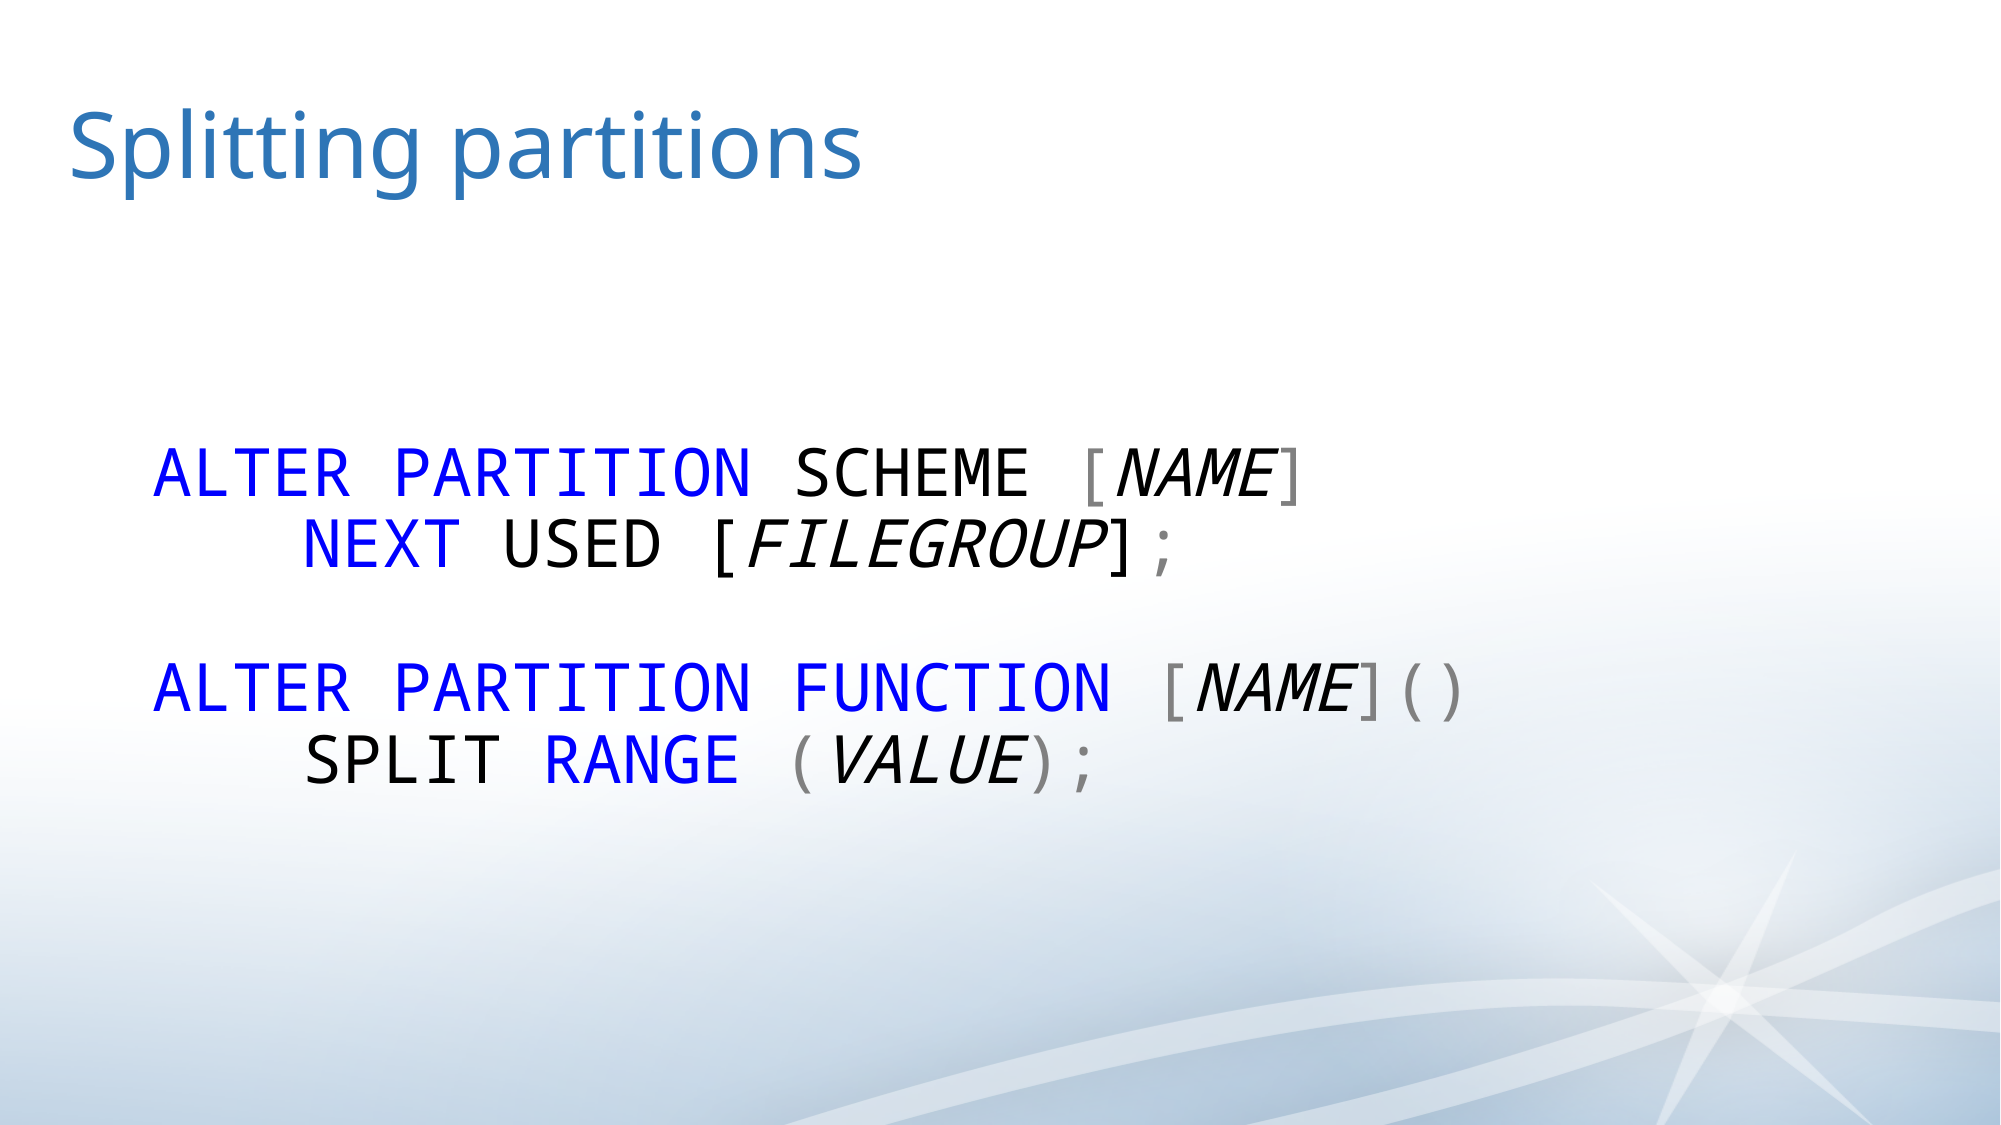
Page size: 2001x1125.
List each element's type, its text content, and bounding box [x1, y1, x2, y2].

title Splitting partitions [53, 88, 1779, 208]
picture [0, 0, 2001, 1125]
list ALTER PARTITION SCHEME [NAME] NEXT USED [FILEGROUP]; ALTER PARTITION FUNCTION [NAME]() SPLIT RANGE (VALUE); [137, 305, 1863, 1019]
